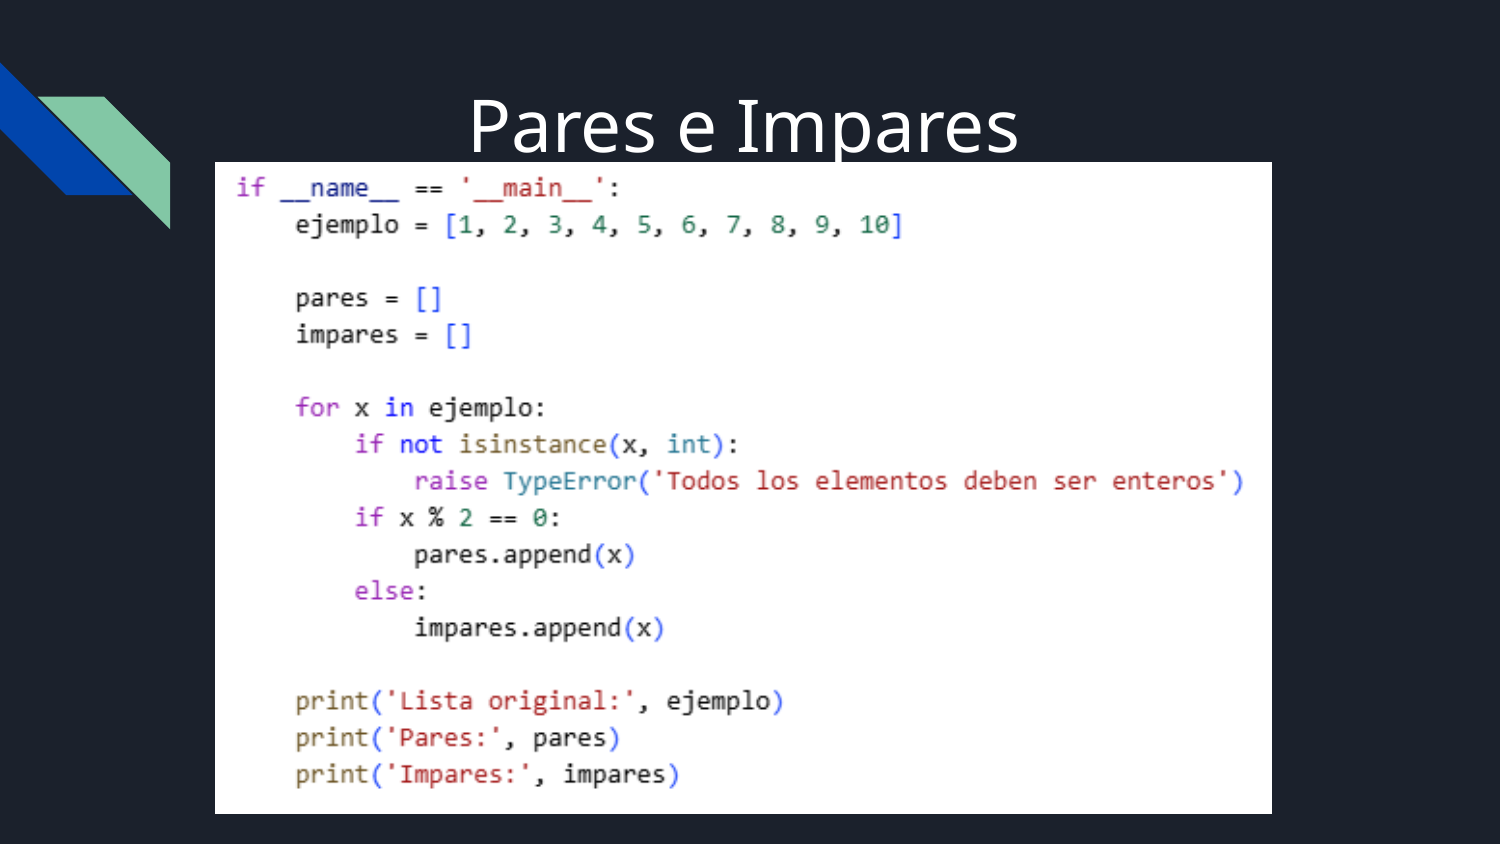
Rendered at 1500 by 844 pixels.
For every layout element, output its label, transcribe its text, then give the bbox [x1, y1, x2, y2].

picture [215, 161, 1273, 814]
title Pares e Impares [0, 64, 1488, 215]
